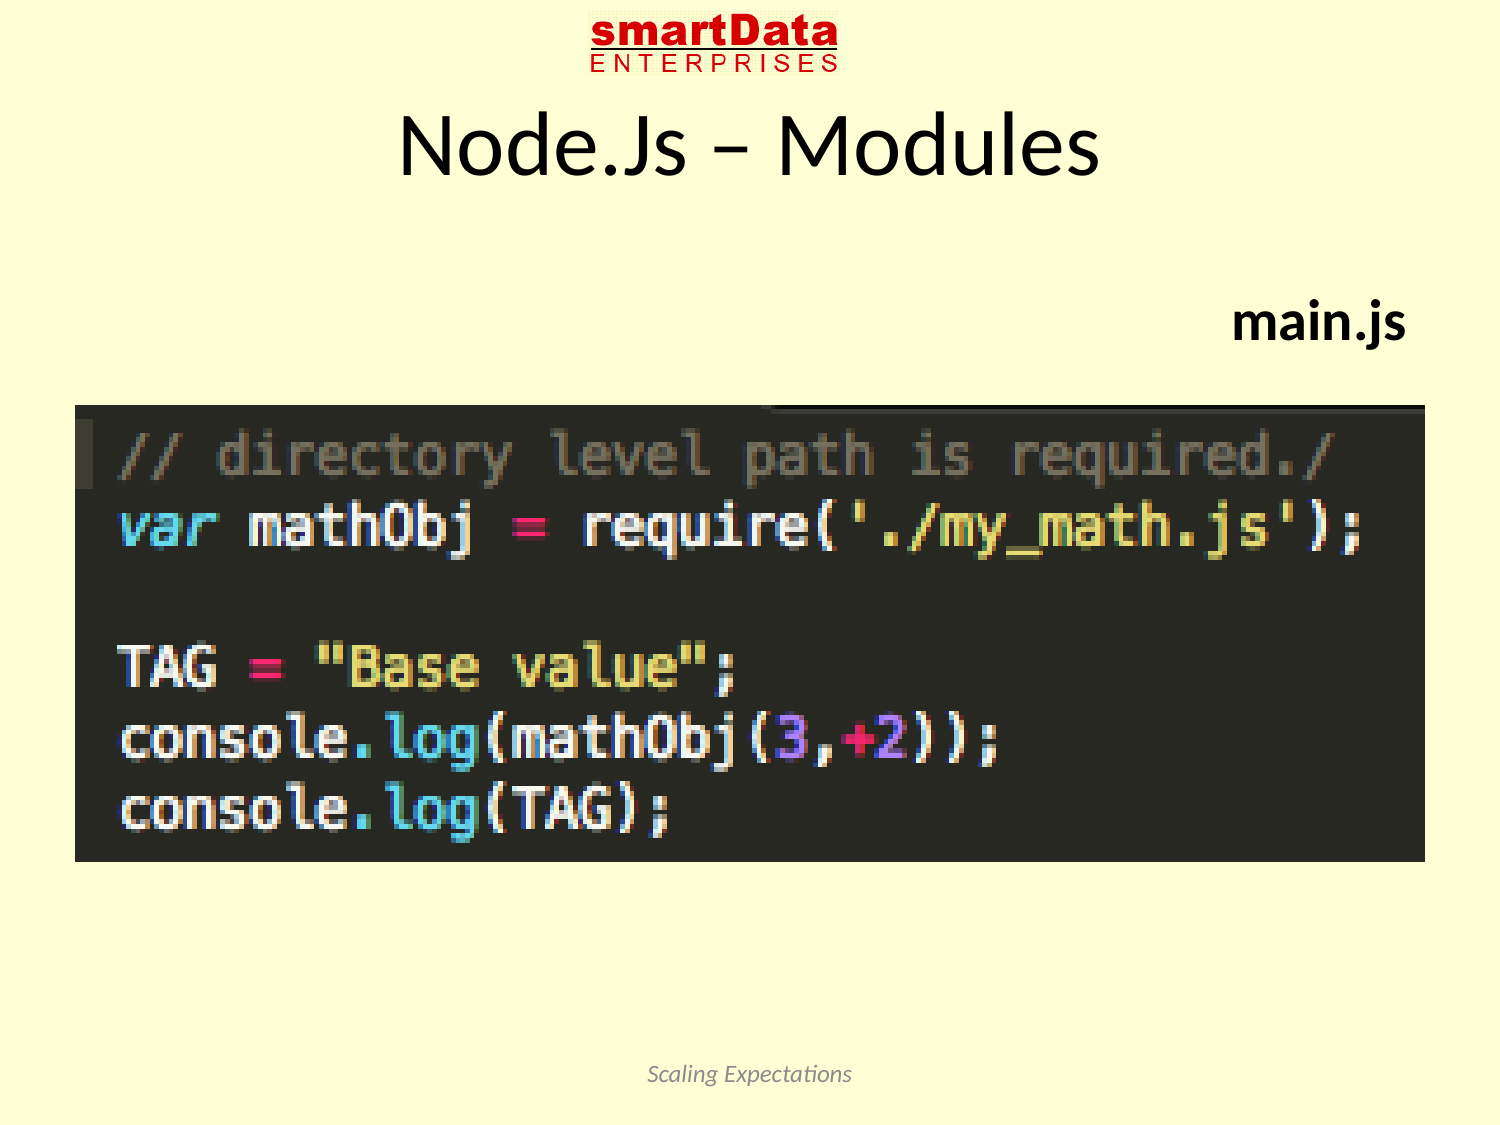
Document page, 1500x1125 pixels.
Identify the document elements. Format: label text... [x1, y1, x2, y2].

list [74, 262, 1426, 1006]
picture [586, 11, 838, 76]
footer Scaling Expectations [512, 1042, 988, 1103]
title Node.Js – Modules [75, 45, 1425, 233]
